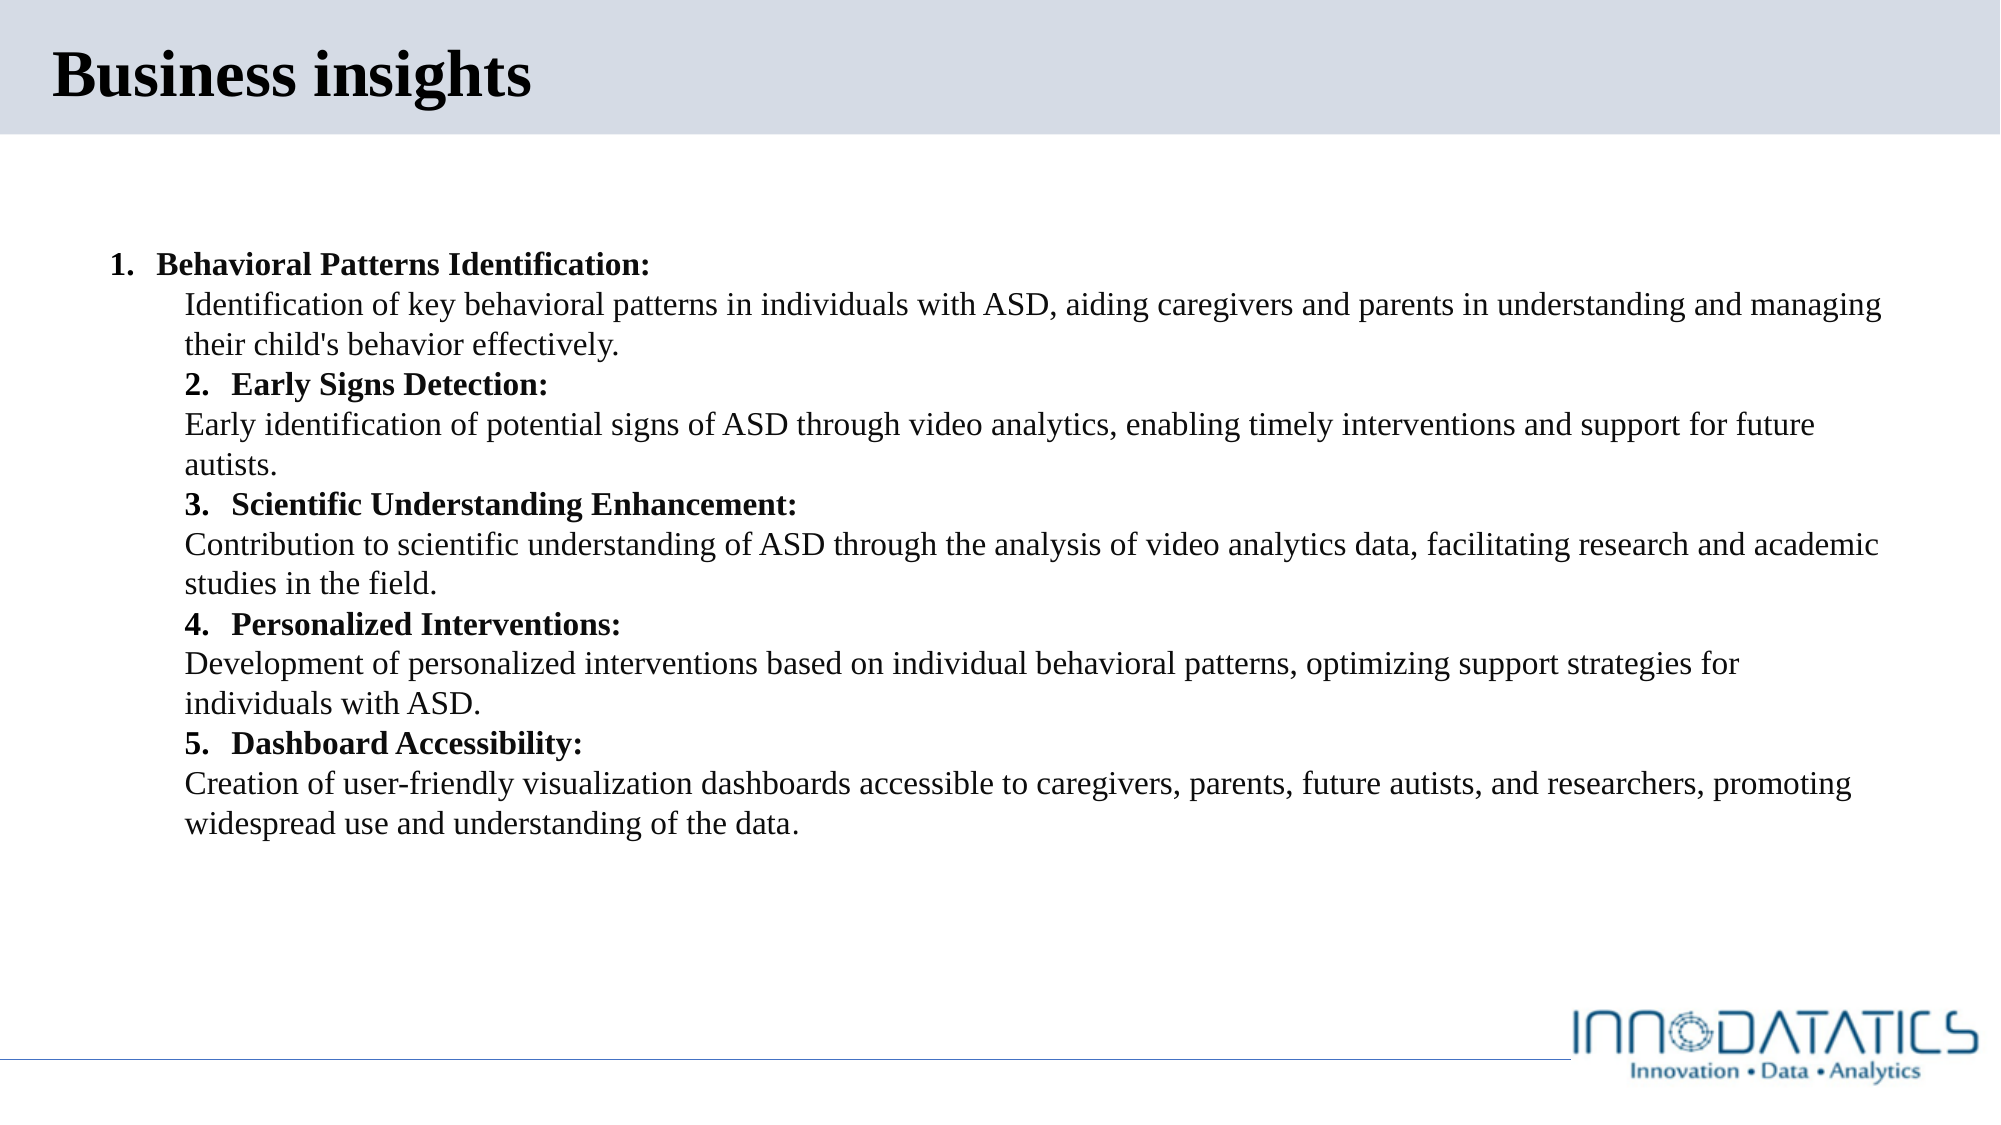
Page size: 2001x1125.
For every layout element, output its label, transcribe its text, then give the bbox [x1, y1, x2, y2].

title Business insights [37, 0, 1763, 177]
picture [1571, 979, 1998, 1112]
text_box Behavioral Patterns Identification: Identification of key behavioral patterns in individuals with ASD, aiding caregivers and parents in understanding and managing their child's behavior effectively. Early Signs Detection: Early identification of potential signs of ASD through video analytics, enabling timely interventions and support for future autists. Scientific Understanding Enhancement: Contribution to scientific understanding of ASD through the analysis of video analytics data, facilitating research and academic studies in the field. Personalized Interventions: Development of personalized interventions based on individual behavioral patterns, optimizing support strategies for individuals with ASD. Dashboard Accessibility: Creation of user-friendly visualization dashboards accessible to caregivers, parents, future autists, and researchers, promoting widespread use and understanding of the data. [94, 184, 1902, 1101]
